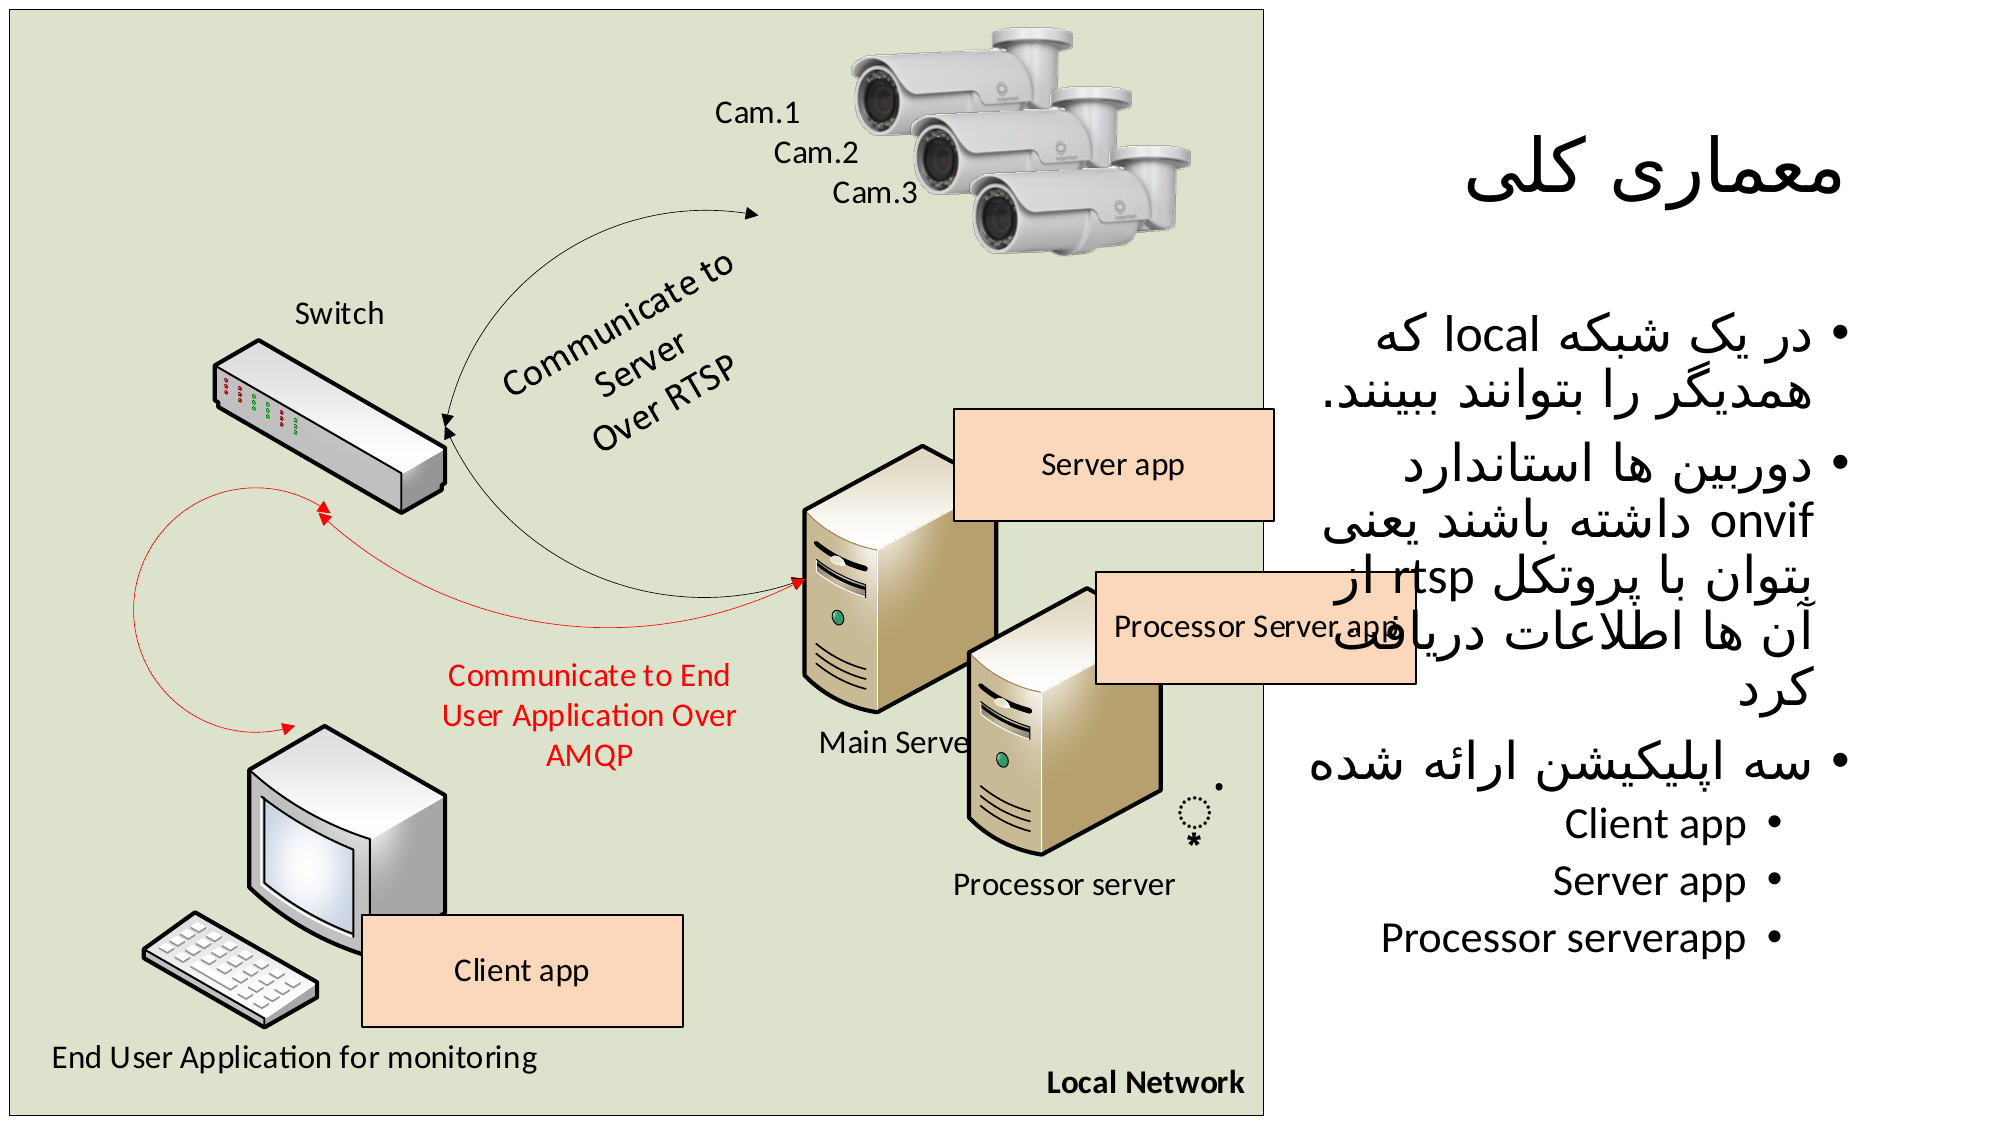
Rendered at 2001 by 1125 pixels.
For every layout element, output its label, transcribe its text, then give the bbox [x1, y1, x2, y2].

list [4, 4, 1418, 1122]
title معماری کلی [1418, 59, 1863, 278]
text_box در یک شبکه local که همدیگر را بتوانند ببینند. دوربین ها استاندارد onvif داشته باشند یعنی بتوان با پروتکل rtsp از آن ها اطلاعات دریافت کرد سه اپلیکیشن ارائه شده Client app Server app Processor serverapp [1418, 299, 1863, 1014]
